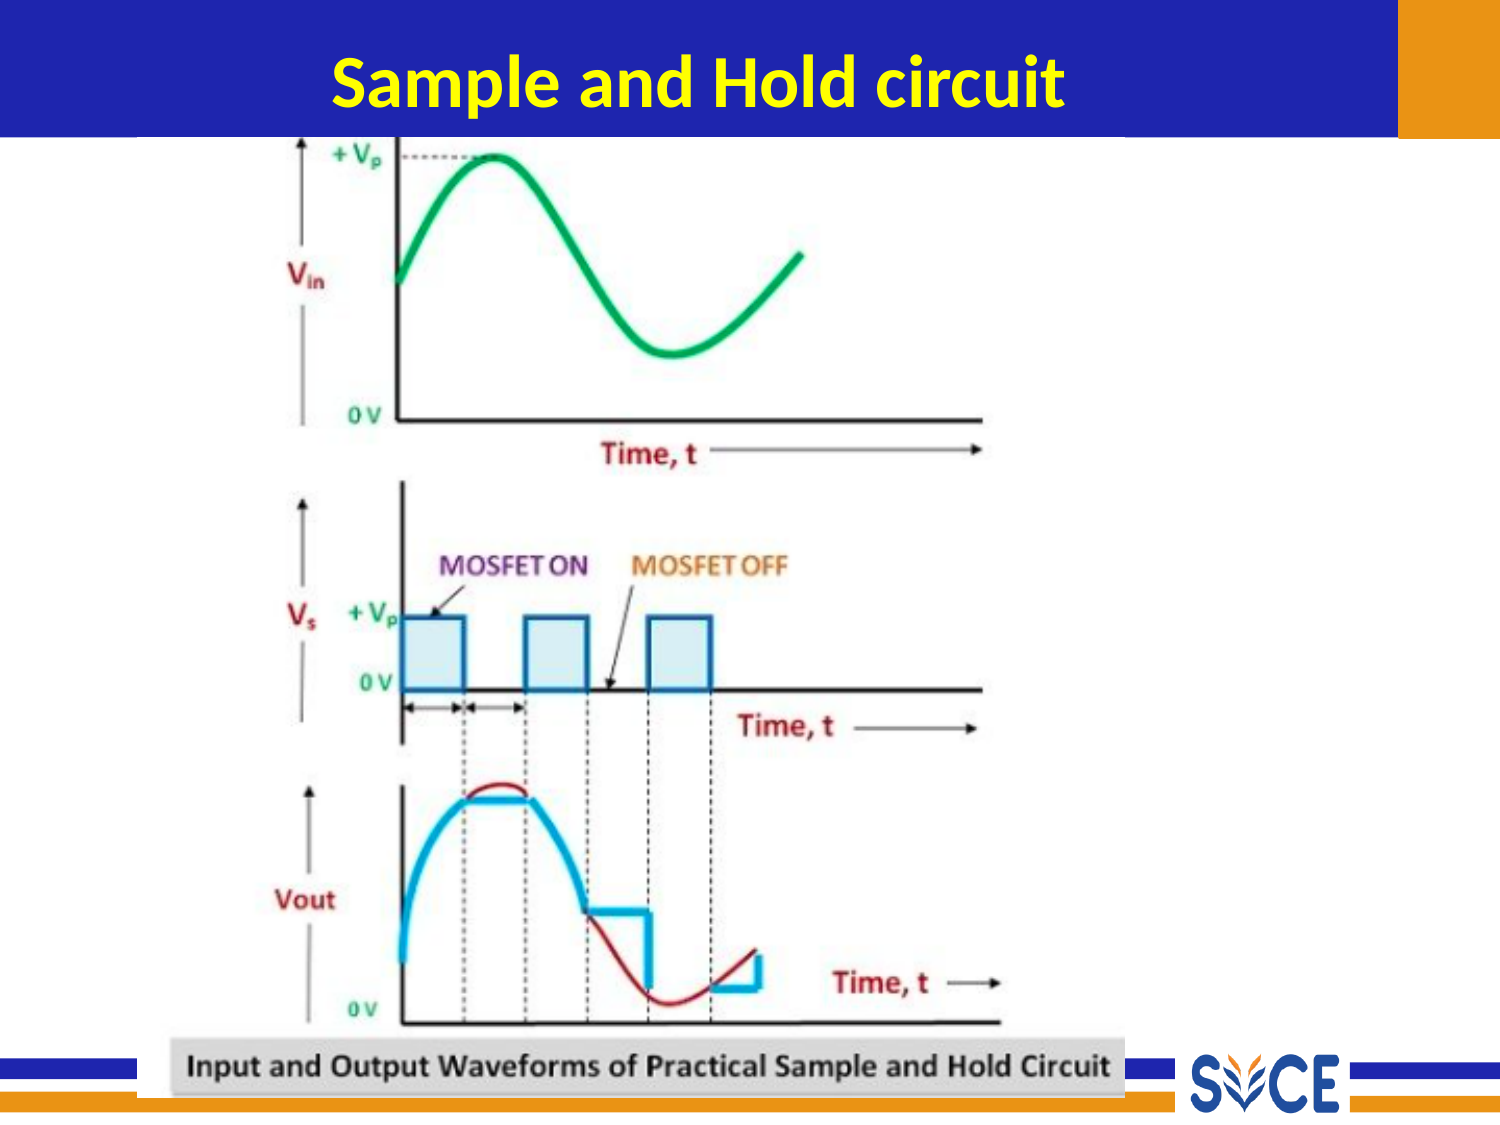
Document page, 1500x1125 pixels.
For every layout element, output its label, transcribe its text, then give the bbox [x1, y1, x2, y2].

picture [1187, 1045, 1343, 1123]
picture [137, 137, 1126, 1099]
text_box Sample and Hold circuit [316, 24, 1100, 130]
